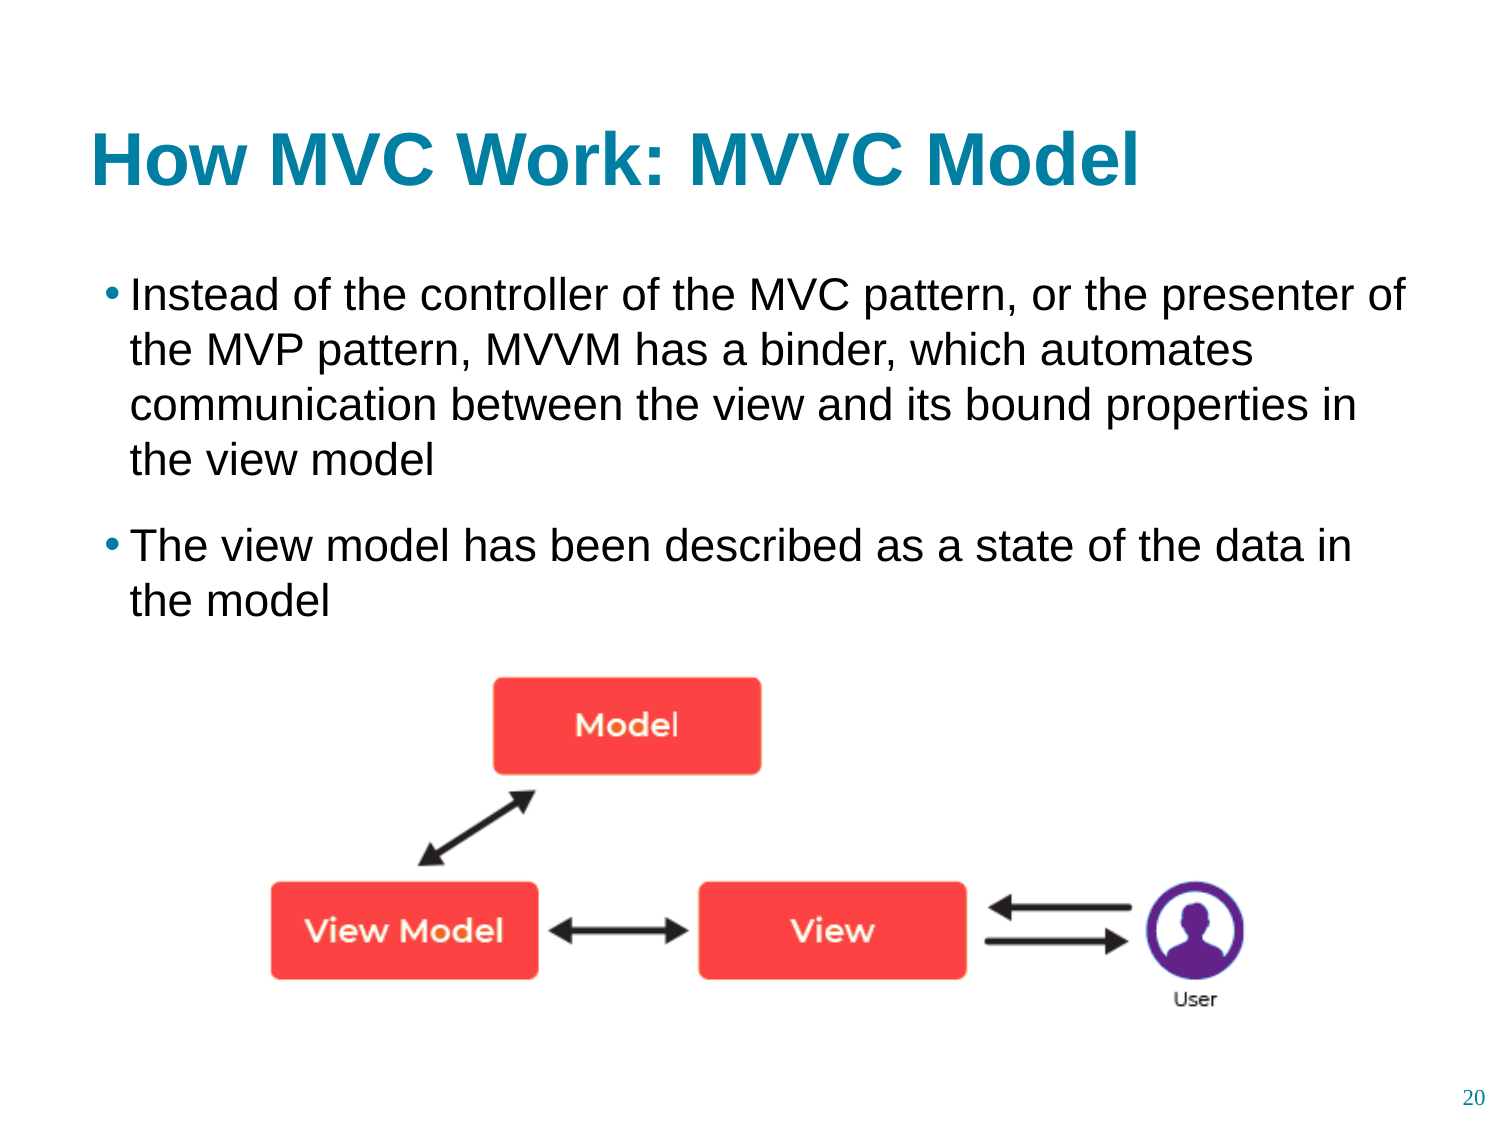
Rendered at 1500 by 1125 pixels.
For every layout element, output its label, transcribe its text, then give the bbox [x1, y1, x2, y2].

title How MVC Work: MVVC Model [75, 35, 1425, 216]
picture [261, 648, 1250, 1090]
list Instead of the controller of the MVC pattern, or the presenter of the MVP pattern, MVVM has a binder, which automates communication between the view and its bound properties in the view model The view model has been described as a state of the data in the model [72, 249, 1438, 1025]
slide_number 20 [1410, 1081, 1500, 1112]
